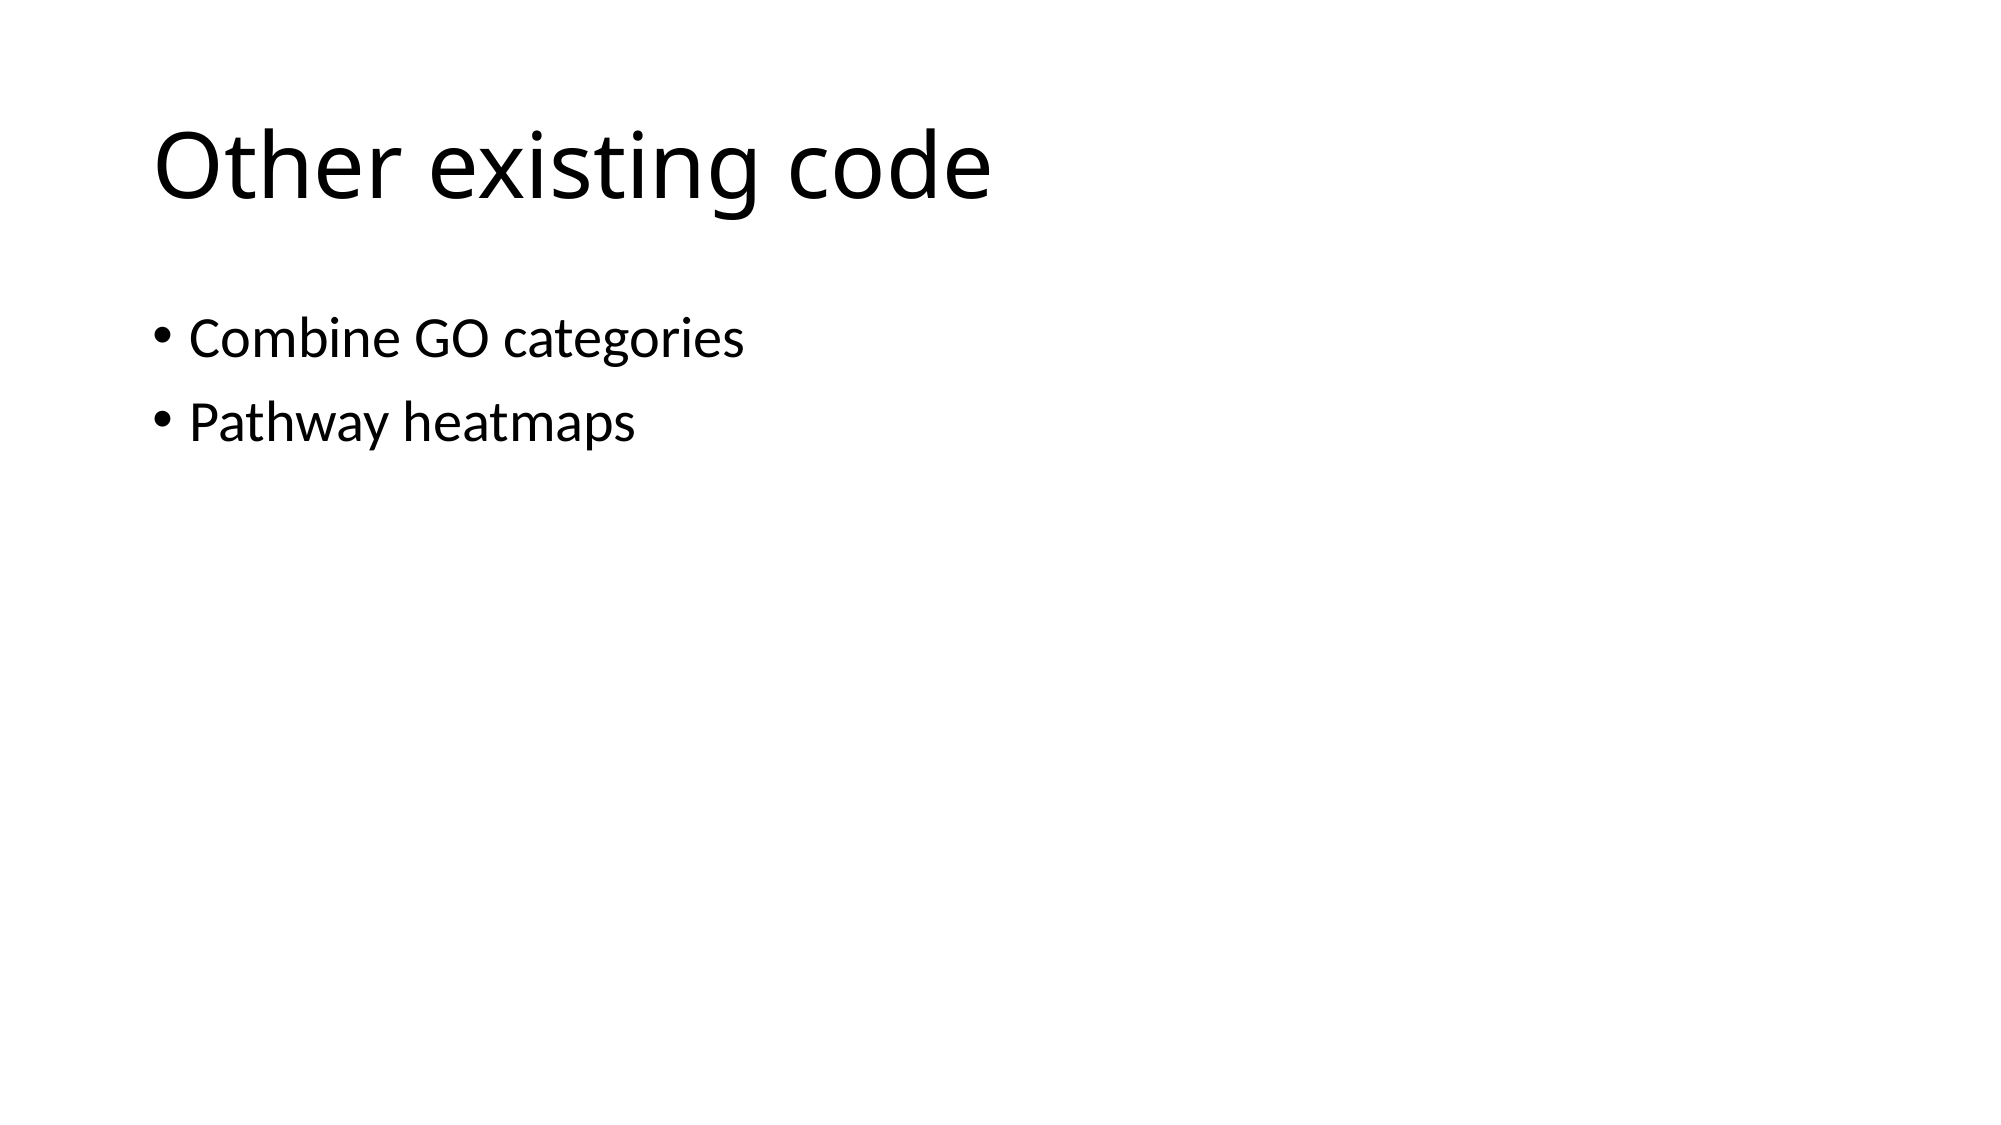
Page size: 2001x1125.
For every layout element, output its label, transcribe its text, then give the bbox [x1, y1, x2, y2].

list Combine GO categories Pathway heatmaps [137, 299, 1863, 1014]
title Other existing code [137, 59, 1863, 278]
